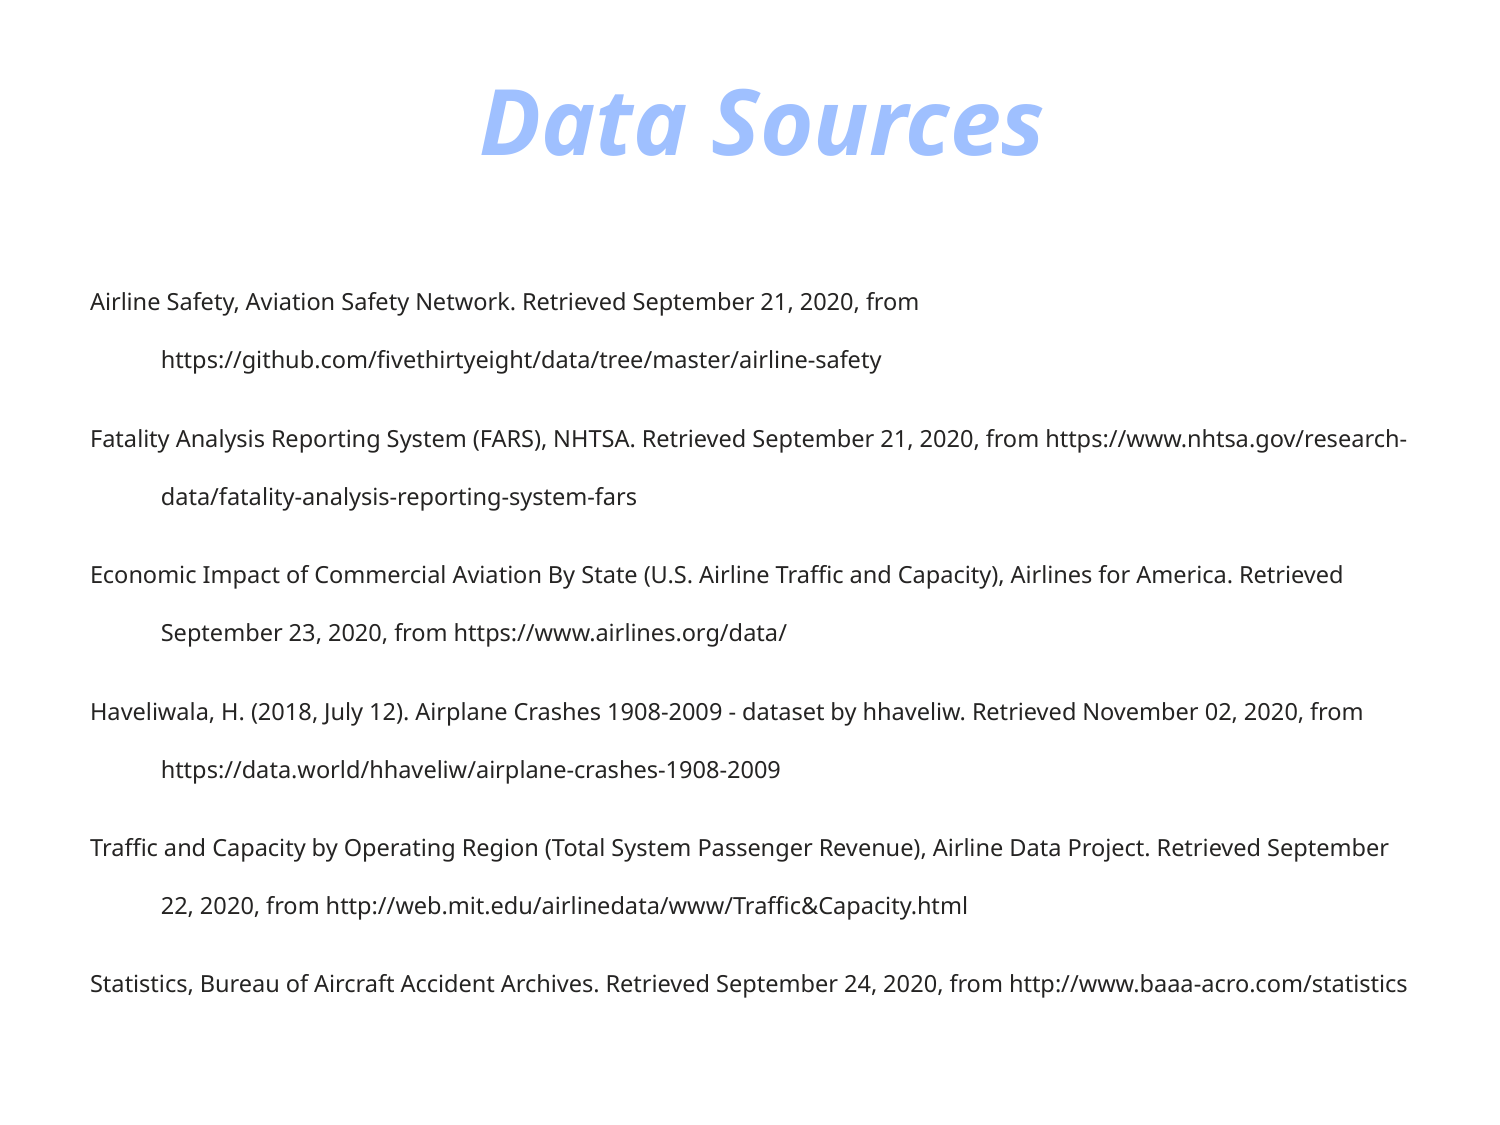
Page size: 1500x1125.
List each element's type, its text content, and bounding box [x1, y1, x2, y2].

title Data Sources [125, 37, 1400, 201]
text_box Airline Safety, Aviation Safety Network. Retrieved September 21, 2020, from https://github.com/fivethirtyeight/data/tree/master/airline-safety Fatality Analysis Reporting System (FARS), NHTSA. Retrieved September 21, 2020, from https://www.nhtsa.gov/research-data/fatality-analysis-reporting-system-fars Economic Impact of Commercial Aviation By State (U.S. Airline Traffic and Capacity), Airlines for America. Retrieved September 23, 2020, from https://www.airlines.org/data/ Haveliwala, H. (2018, July 12). Airplane Crashes 1908-2009 - dataset by hhaveliw. Retrieved November 02, 2020, from https://data.world/hhaveliw/airplane-crashes-1908-2009 Traffic and Capacity by Operating Region (Total System Passenger Revenue), Airline Data Project. Retrieved September 22, 2020, from http://web.mit.edu/airlinedata/www/Traffic&Capacity.html Statistics, Bureau of Aircraft Accident Archives. Retrieved September 24, 2020, from http://www.baaa-acro.com/statistics [74, 249, 1438, 1037]
